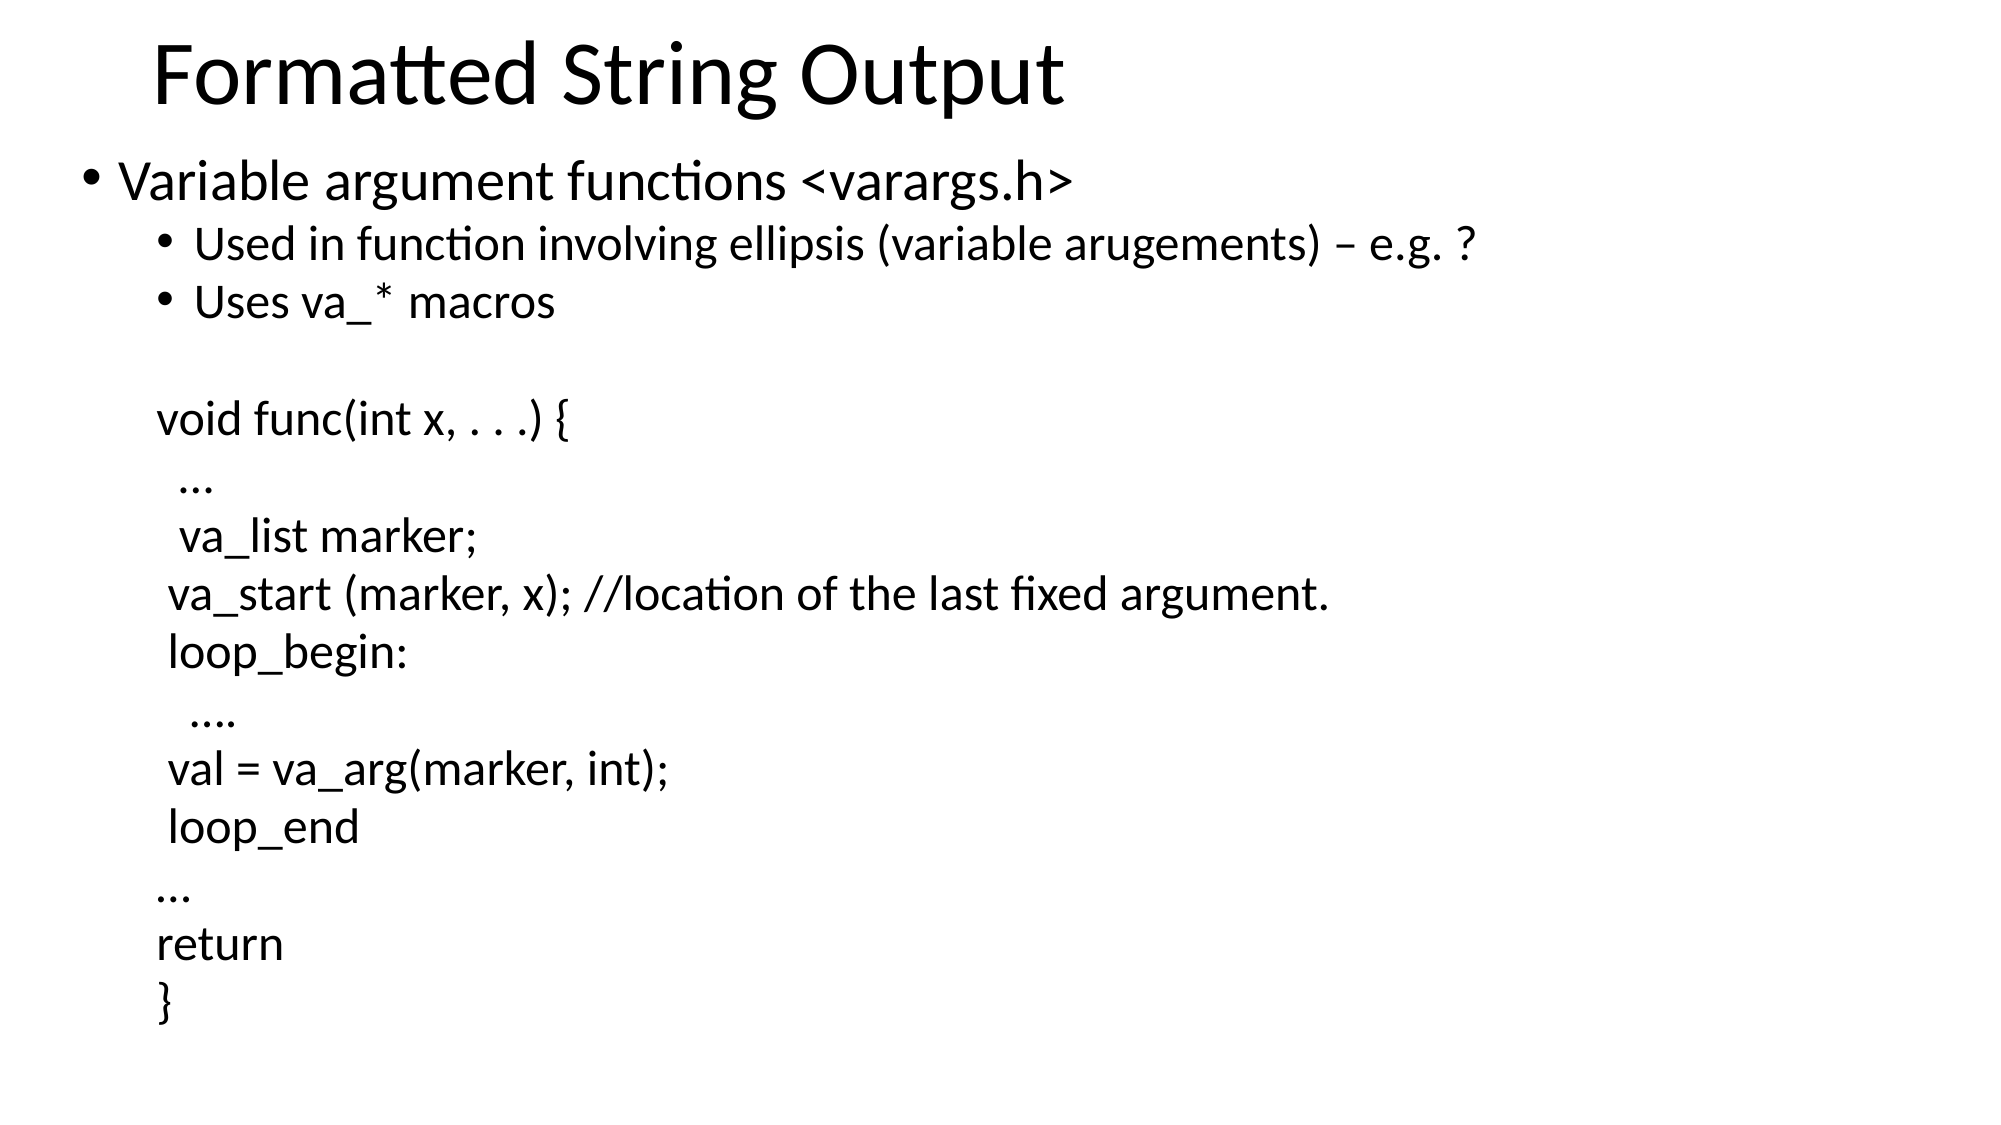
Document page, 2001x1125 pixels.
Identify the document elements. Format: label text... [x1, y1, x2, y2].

list Variable argument functions <varargs.h> Used in function involving ellipsis (variable arugements) – e.g. ? Uses va_* macros void func(int x, . . .) { … va_list marker; va_start (marker, x); //location of the last fixed argument. loop_begin: …. val = va_arg(marker, int); loop_end … return } [66, 148, 1863, 1107]
title Formatted String Output [137, 13, 1863, 137]
